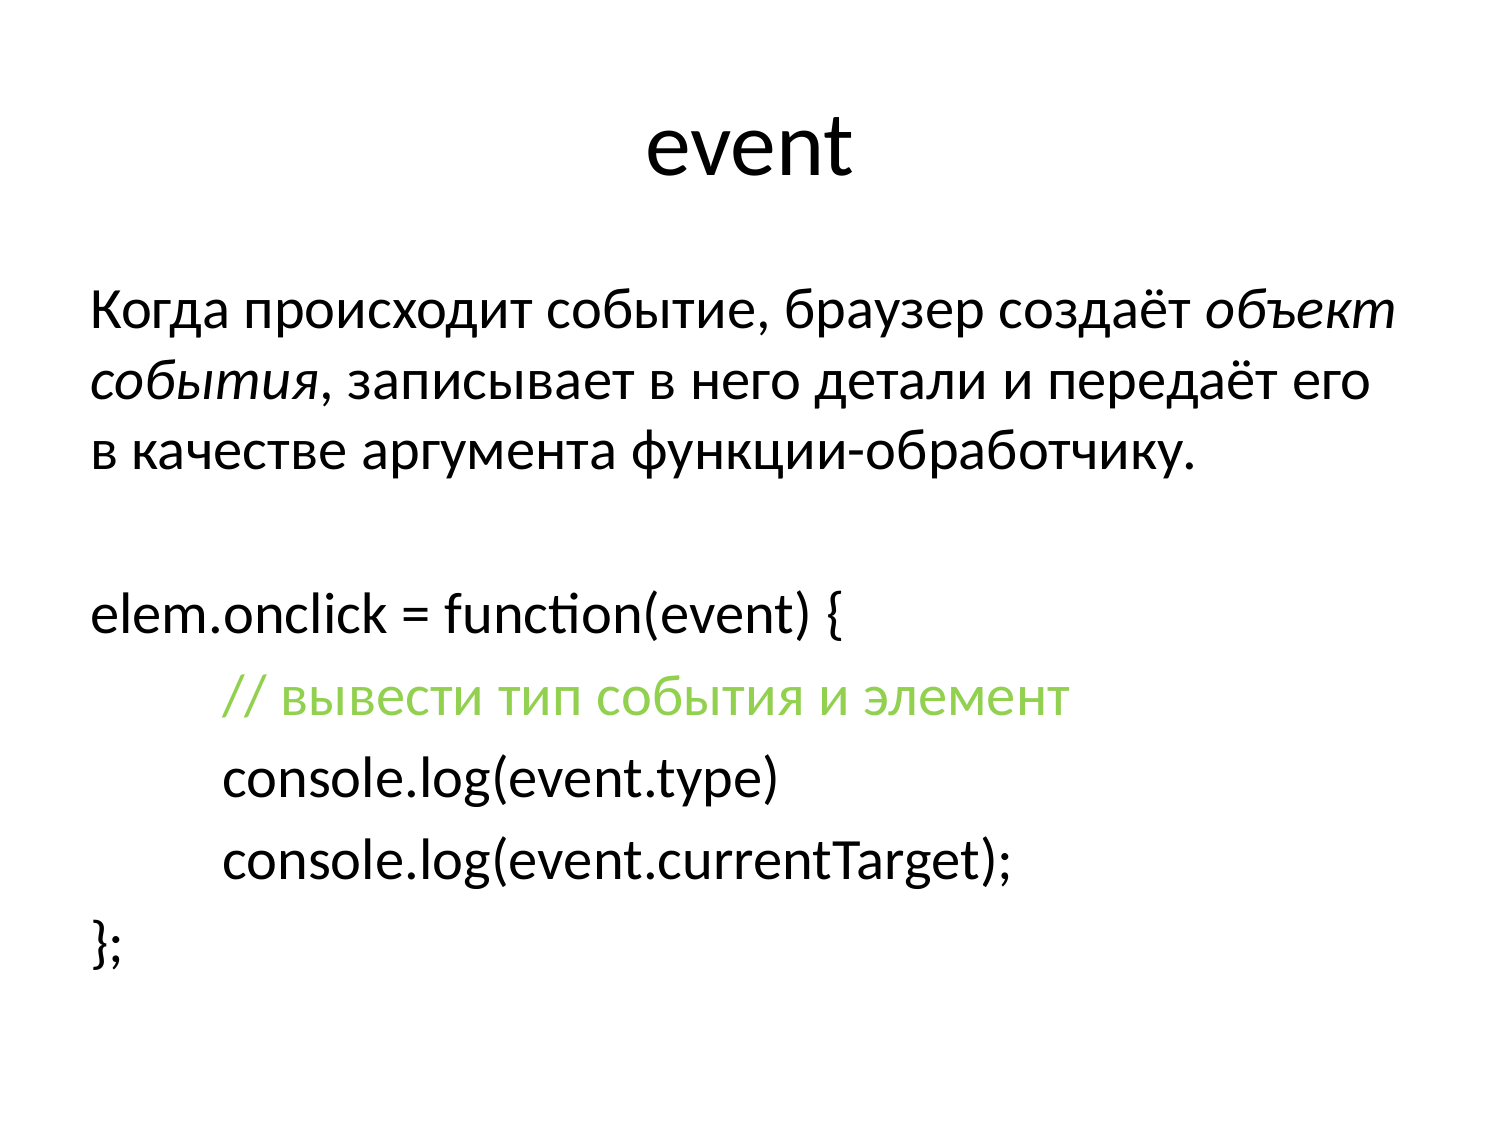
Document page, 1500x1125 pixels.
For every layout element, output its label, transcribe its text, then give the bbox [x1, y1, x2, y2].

list Когда происходит событие, браузер создаёт объект события, записывает в него детали и передаёт его в качестве аргумента функции-обработчику. elem.onclick = function(event) { // вывести тип события и элемент console.log(event.type) console.log(event.currentTarget); }; [75, 262, 1425, 1005]
title event [75, 45, 1425, 233]
